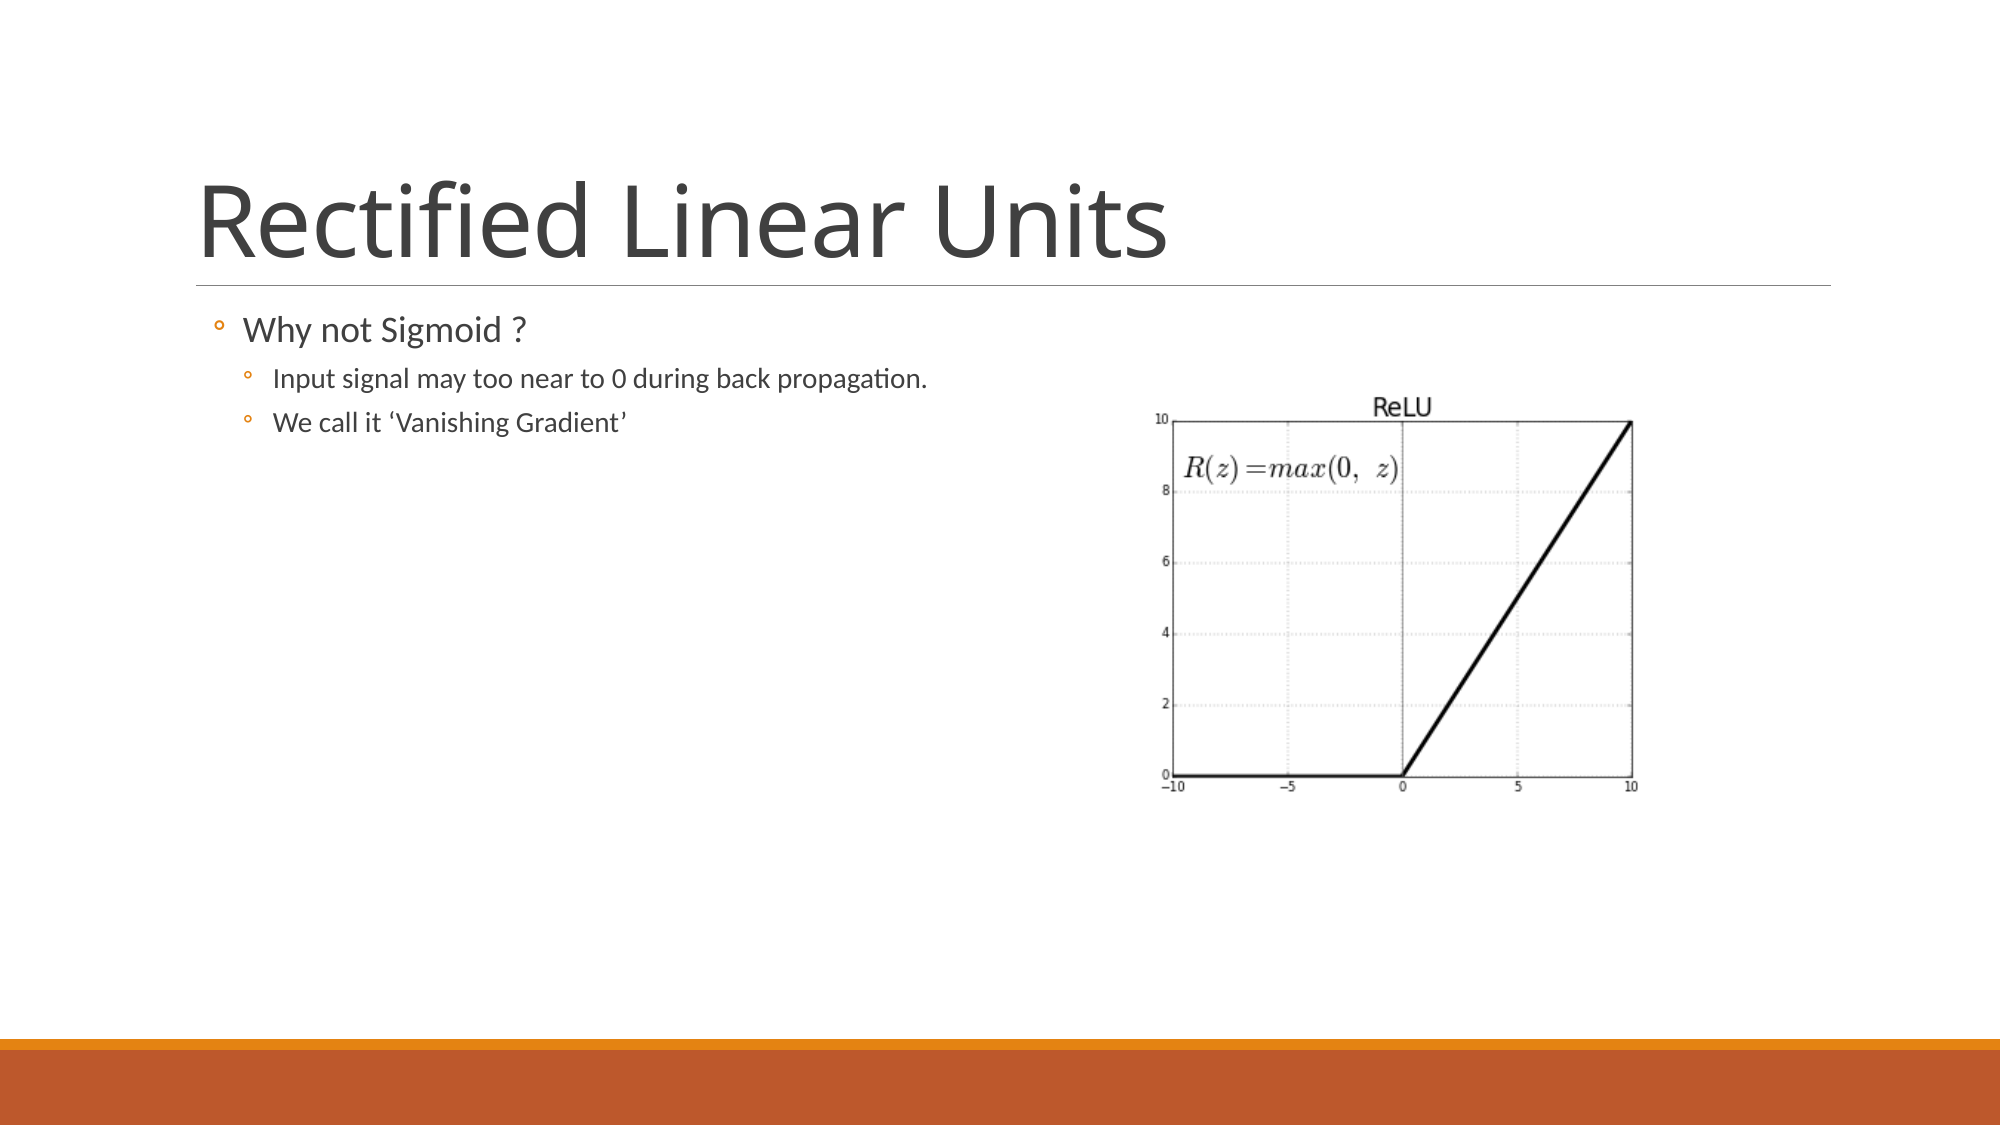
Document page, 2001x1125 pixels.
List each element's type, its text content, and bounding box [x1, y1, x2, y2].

list Why not Sigmoid ? Input signal may too near to 0 during back propagation. We call it ‘Vanishing Gradient’ [180, 302, 1081, 458]
title Rectified Linear Units [180, 47, 1830, 285]
picture [1142, 390, 1657, 806]
